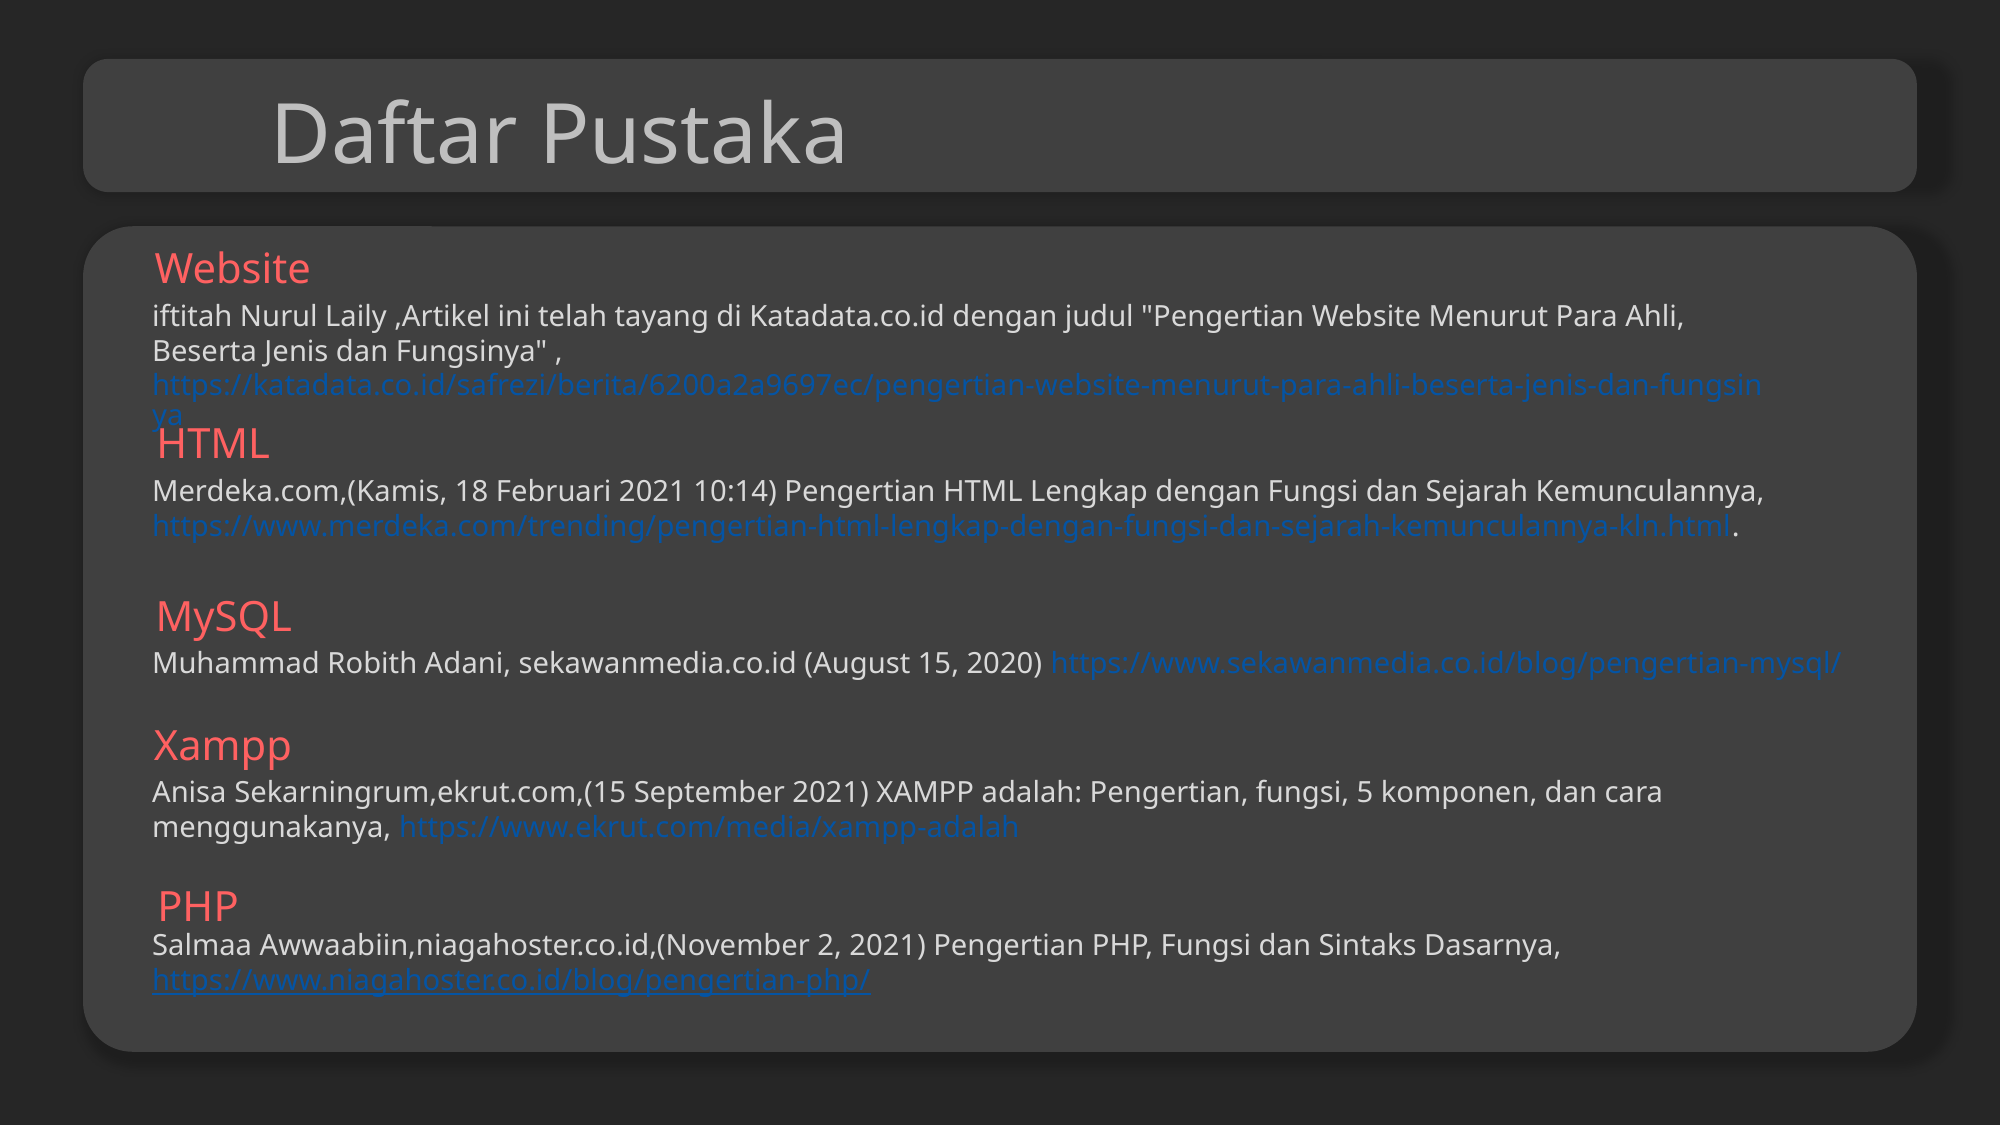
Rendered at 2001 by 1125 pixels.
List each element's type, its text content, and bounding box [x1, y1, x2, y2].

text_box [137, 711, 1794, 871]
text_box Daftar Pustaka [255, 73, 864, 188]
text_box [137, 871, 1794, 1076]
text_box [82, 225, 1918, 1053]
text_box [137, 234, 1794, 409]
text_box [137, 409, 1794, 582]
text_box [82, 57, 1918, 194]
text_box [137, 582, 1881, 759]
